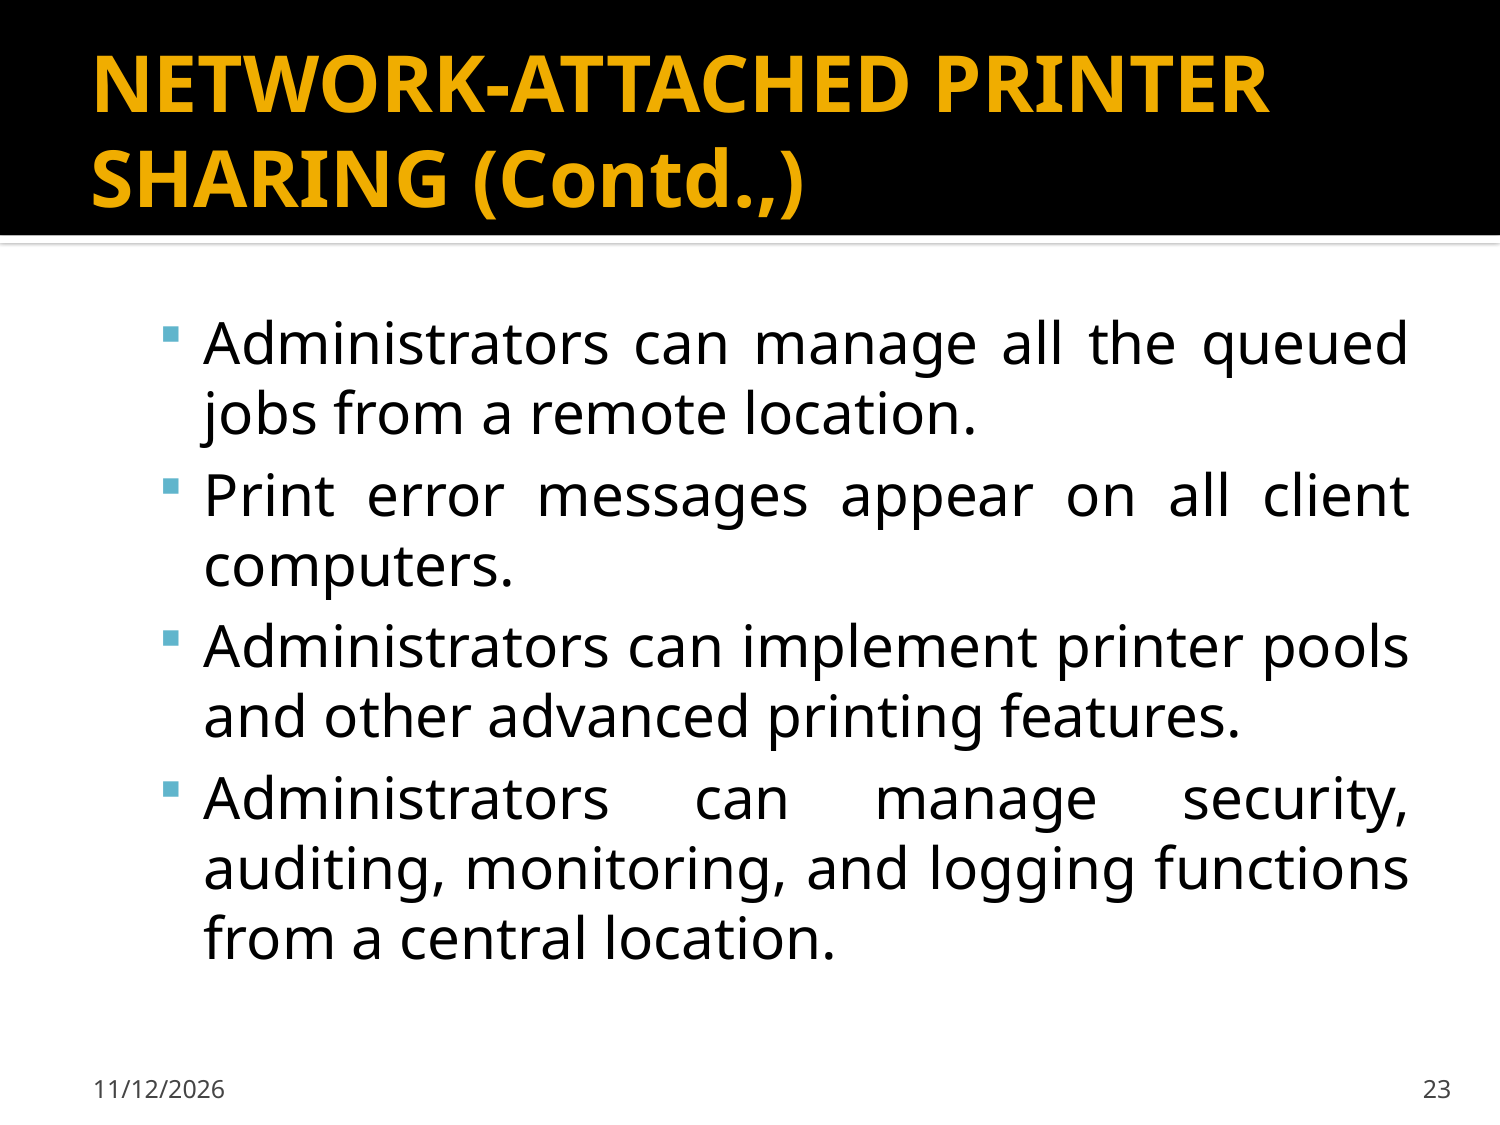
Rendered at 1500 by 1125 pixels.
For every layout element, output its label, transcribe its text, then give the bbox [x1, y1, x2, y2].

title NETWORK-ATTACHED PRINTER SHARING (Contd.,) [75, 25, 1425, 231]
list Administrators can manage all the queued jobs from a remote location. Print error messages appear on all client computers. Administrators can implement printer pools and other advanced printing features. Administrators can manage security, auditing, monitoring, and logging functions from a central location. [75, 291, 1425, 1050]
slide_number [75, 1062, 425, 1108]
slide_number 23 [1345, 1062, 1467, 1108]
